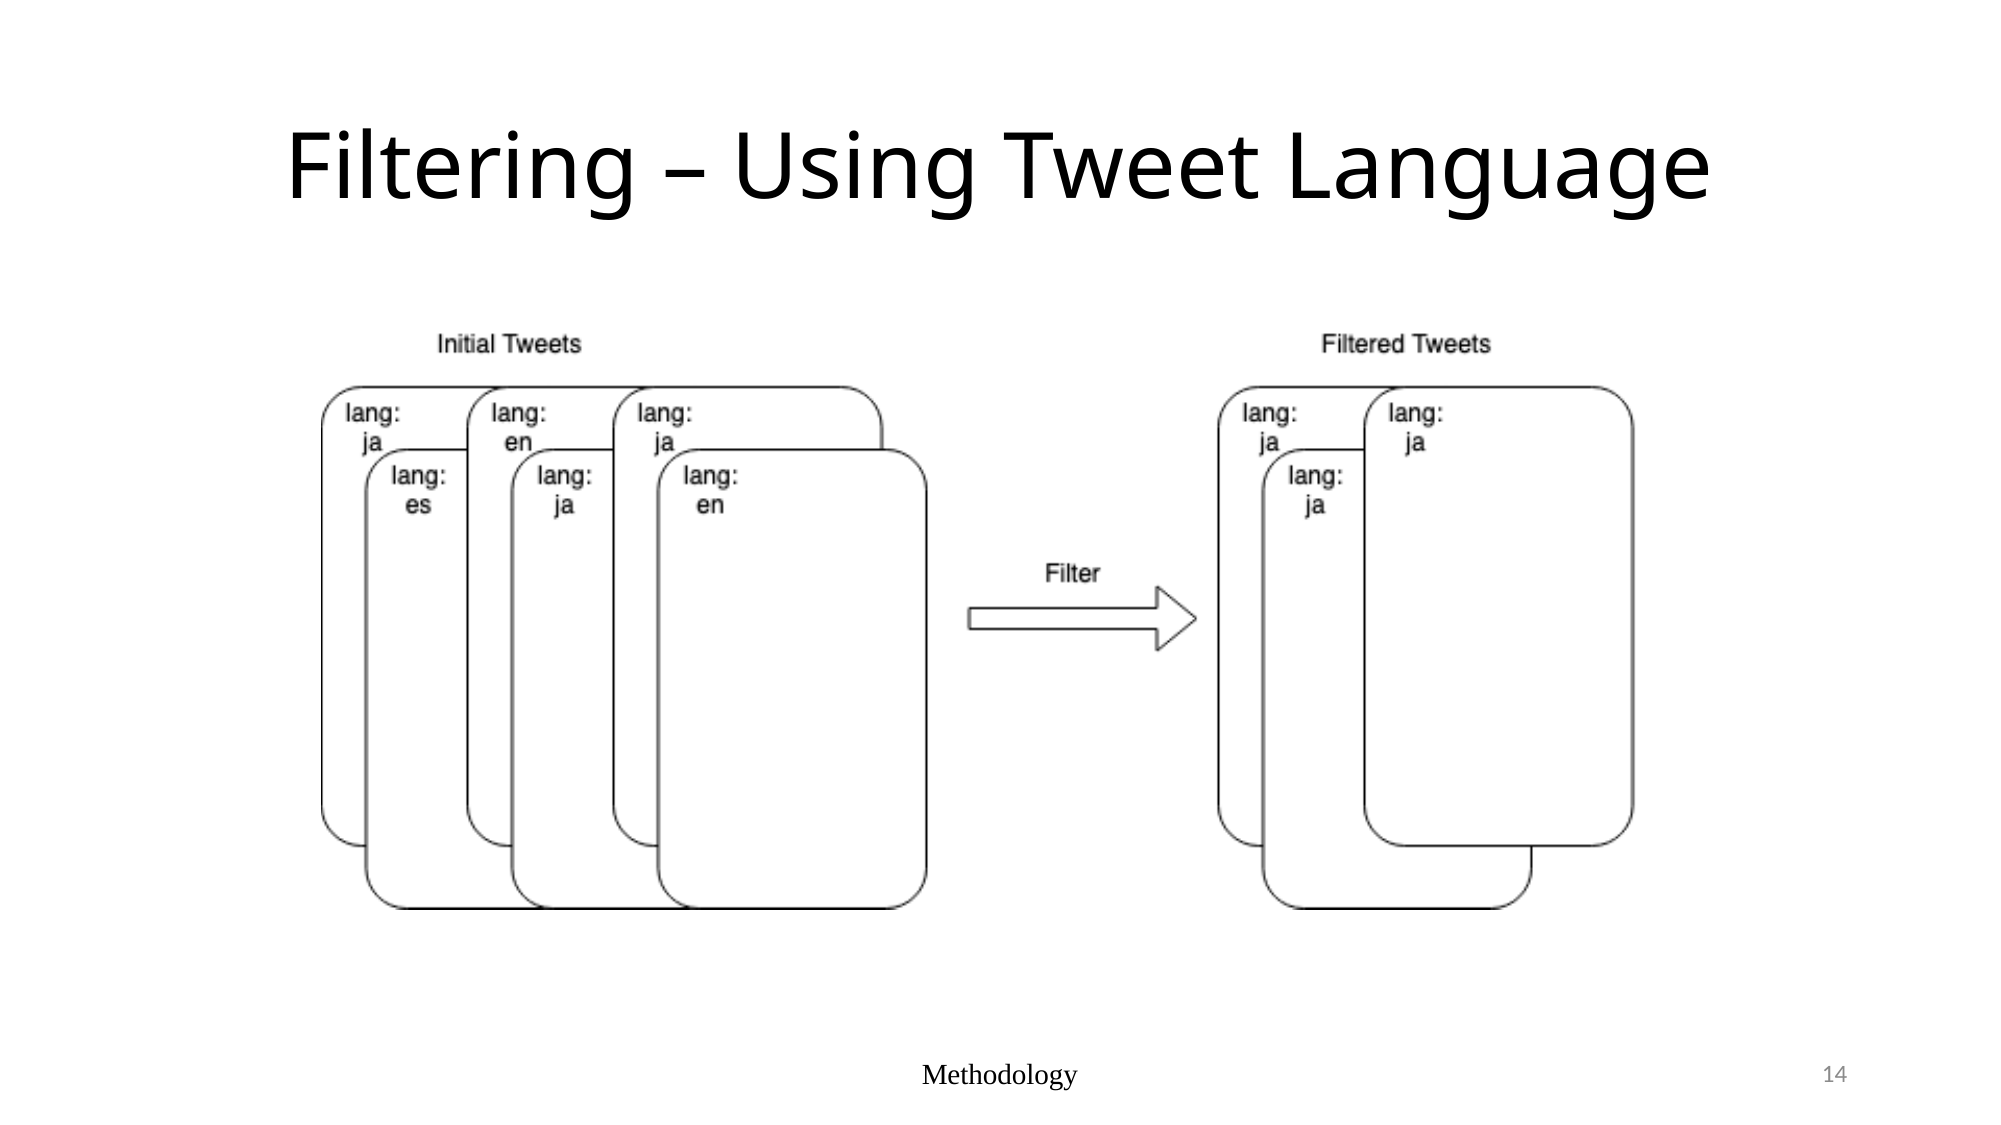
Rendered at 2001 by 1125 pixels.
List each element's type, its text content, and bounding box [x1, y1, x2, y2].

footer Methodology [662, 1042, 1338, 1103]
picture [321, 324, 1679, 910]
title Filtering – Using Tweet Language [137, 59, 1863, 278]
slide_number 14 [1412, 1042, 1863, 1103]
